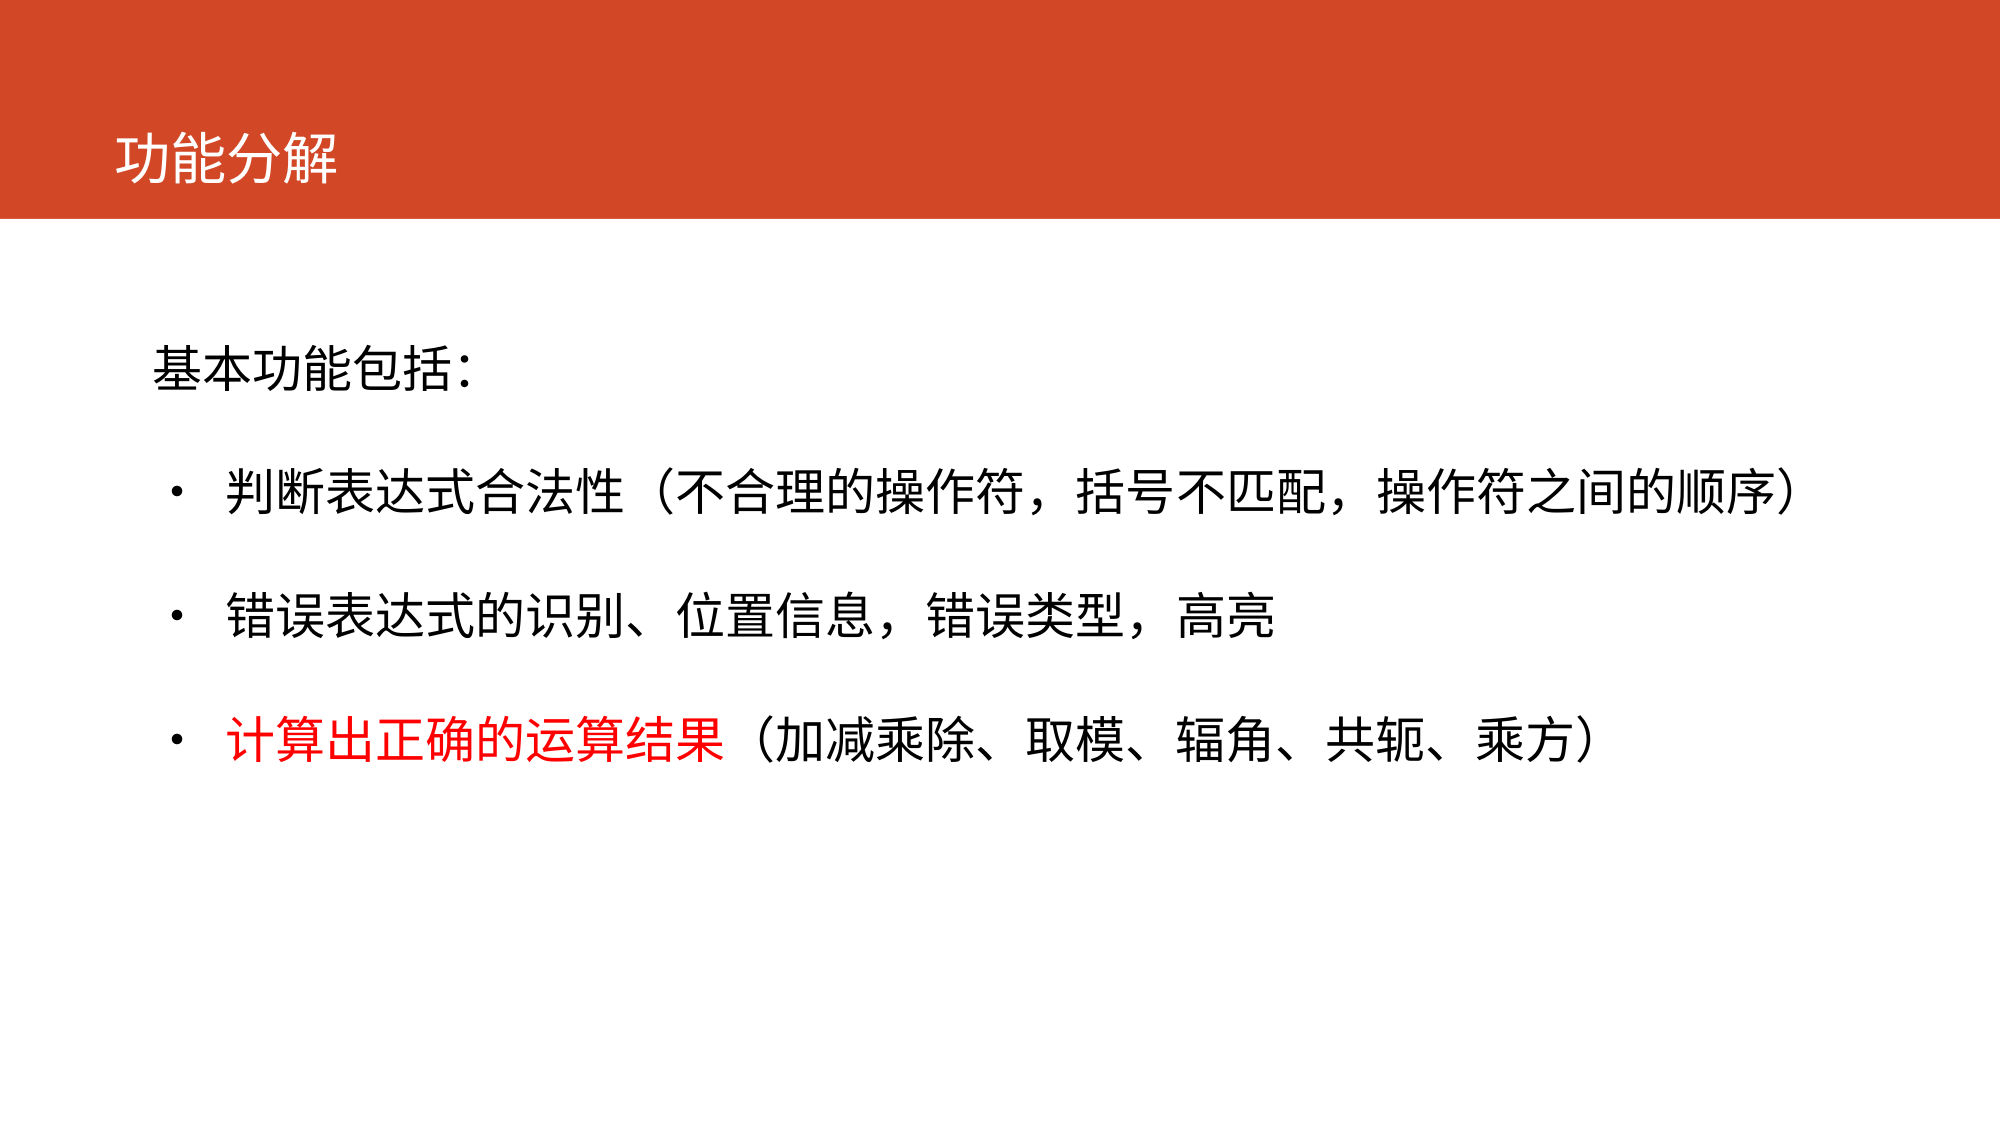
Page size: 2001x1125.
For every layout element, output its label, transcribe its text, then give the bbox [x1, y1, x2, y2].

title 功能分解 [99, 0, 1863, 199]
list 基本功能包括： • 判断表达式合法性（不合理的操作符，括号不匹配，操作符之间的顺序） • 错误表达式的识别、位置信息，错误类型，高亮 • 计算出正确的运算结果（加减乘除、取模、辐角、共轭、乘方） [137, 299, 1863, 1014]
